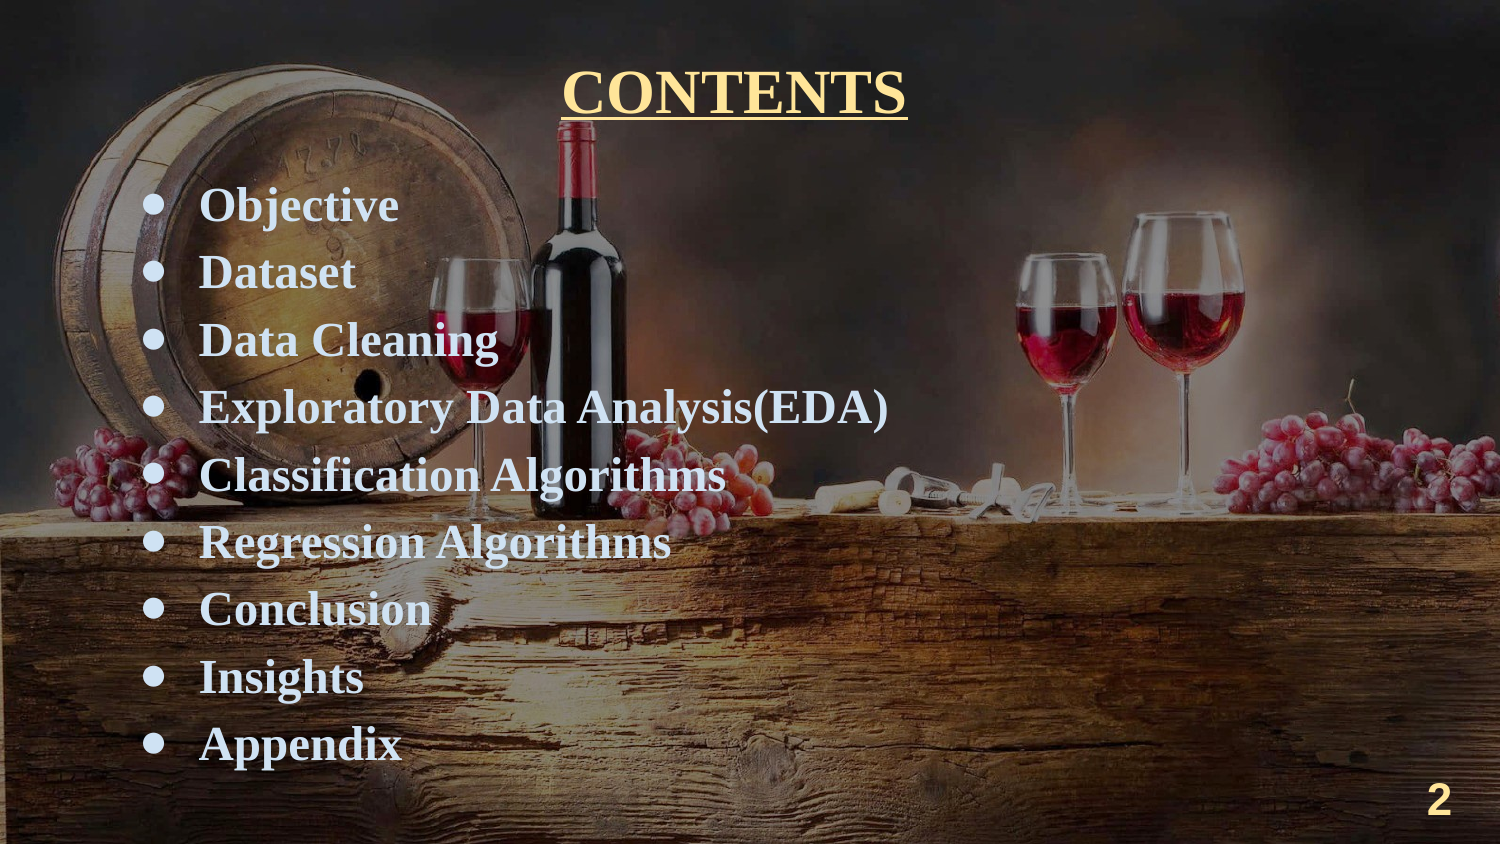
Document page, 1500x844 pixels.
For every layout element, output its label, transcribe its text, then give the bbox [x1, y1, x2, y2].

slide_number ‹#› [1377, 764, 1468, 830]
picture [0, 0, 1500, 844]
title CONTENTS [59, 35, 1411, 130]
list Objective Dataset Data Cleaning Exploratory Data Analysis(EDA) Classification Algorithms Regression Algorithms Conclusion Insights Appendix [113, 148, 989, 791]
